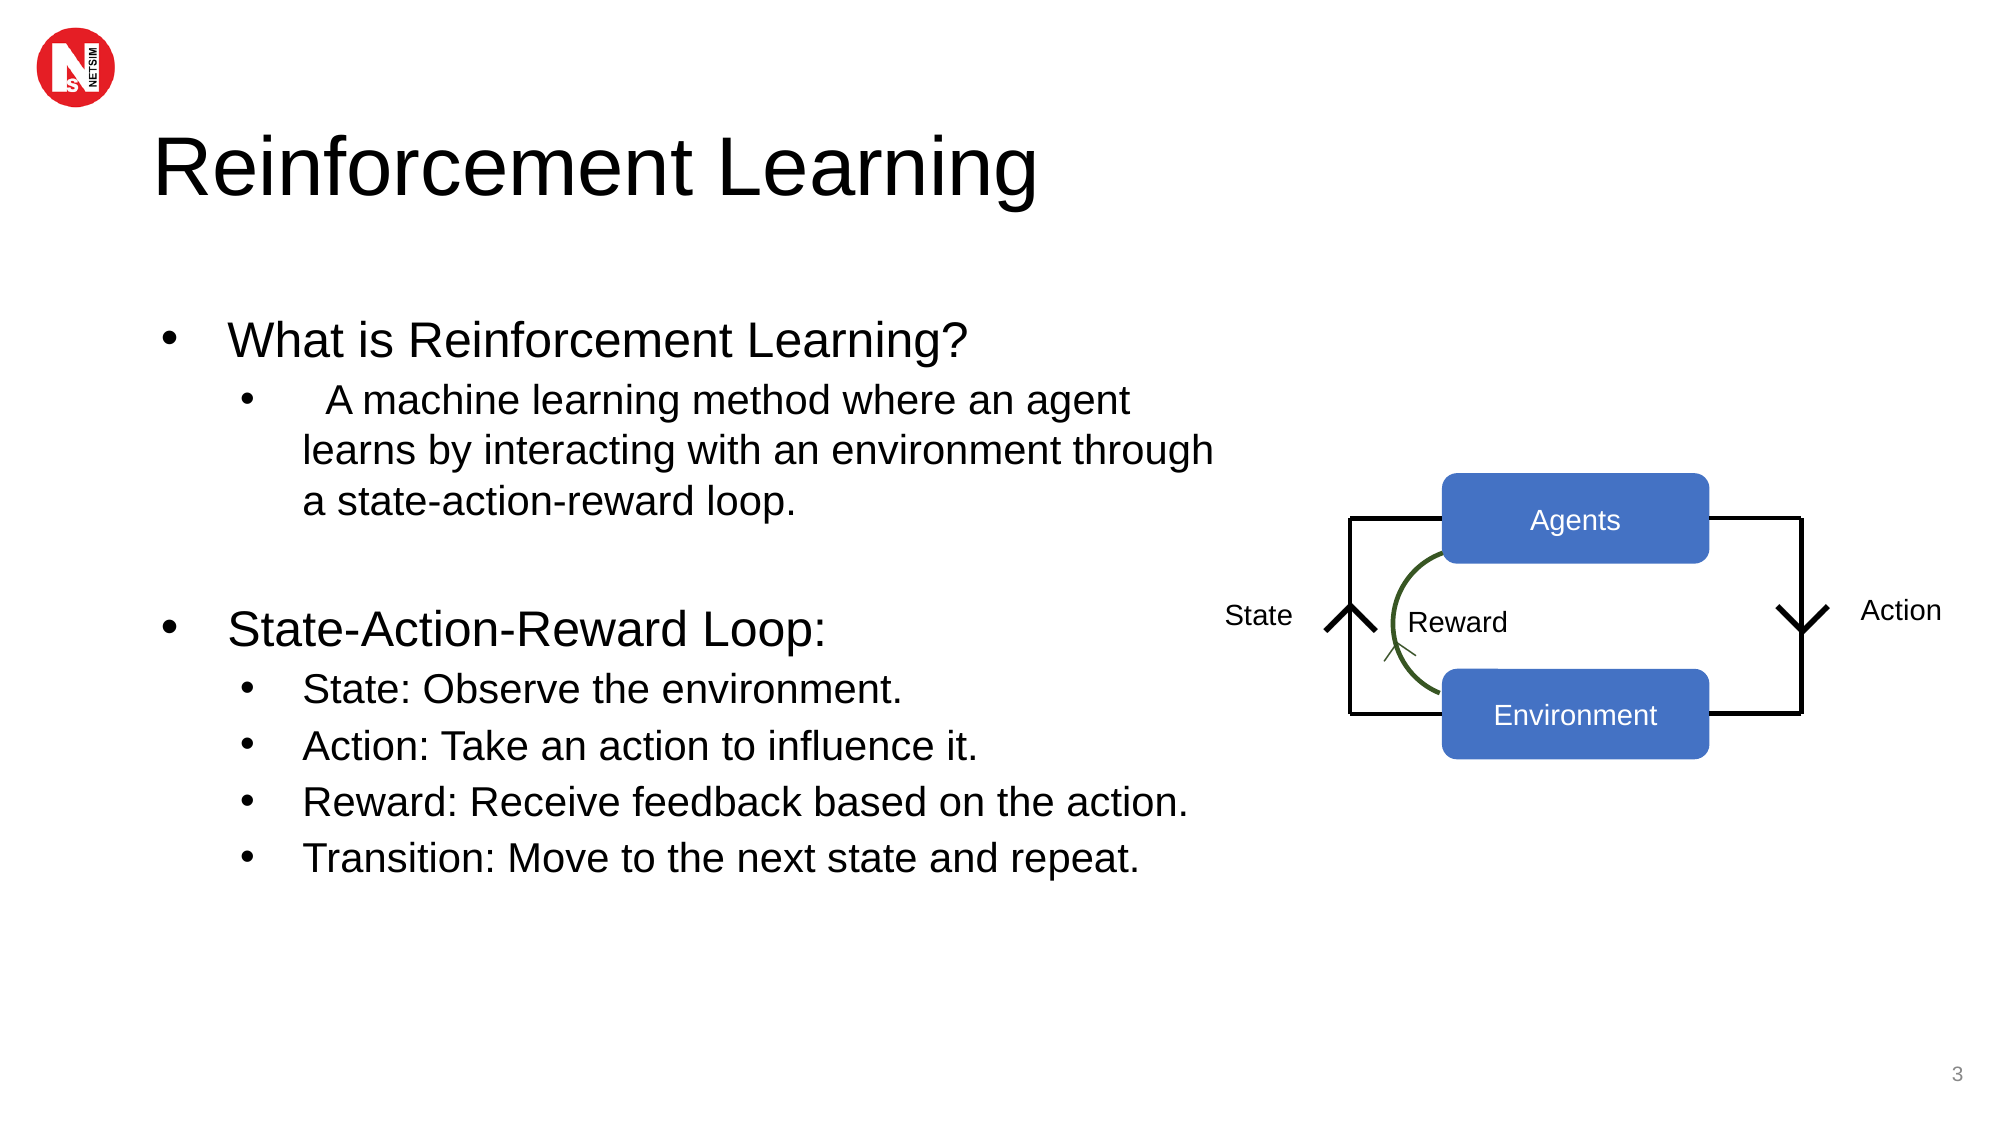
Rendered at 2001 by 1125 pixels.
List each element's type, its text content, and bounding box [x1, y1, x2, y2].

picture [31, 26, 121, 111]
text_box Environment [1439, 666, 1712, 762]
list What is Reinforcement Learning? A machine learning method where an agent learns by interacting with an environment through a state-action-reward loop. State-Action-Reward Loop: State: Observe the environment. Action: Take an action to influence it. Reward: Receive feedback based on the action. Transition: Move to the next state and repeat. [137, 299, 1238, 1014]
title Reinforcement Learning [137, 59, 1863, 278]
text_box Reward [1400, 595, 1529, 646]
text_box [1400, 552, 1458, 595]
text_box Action [1854, 584, 1998, 634]
picture [1304, 571, 1432, 683]
text_box Agents [1439, 470, 1712, 566]
text_box [1426, 646, 1459, 694]
text_box State [1209, 588, 1299, 639]
slide_number 3 [1805, 1042, 1979, 1103]
picture [1756, 573, 1850, 666]
